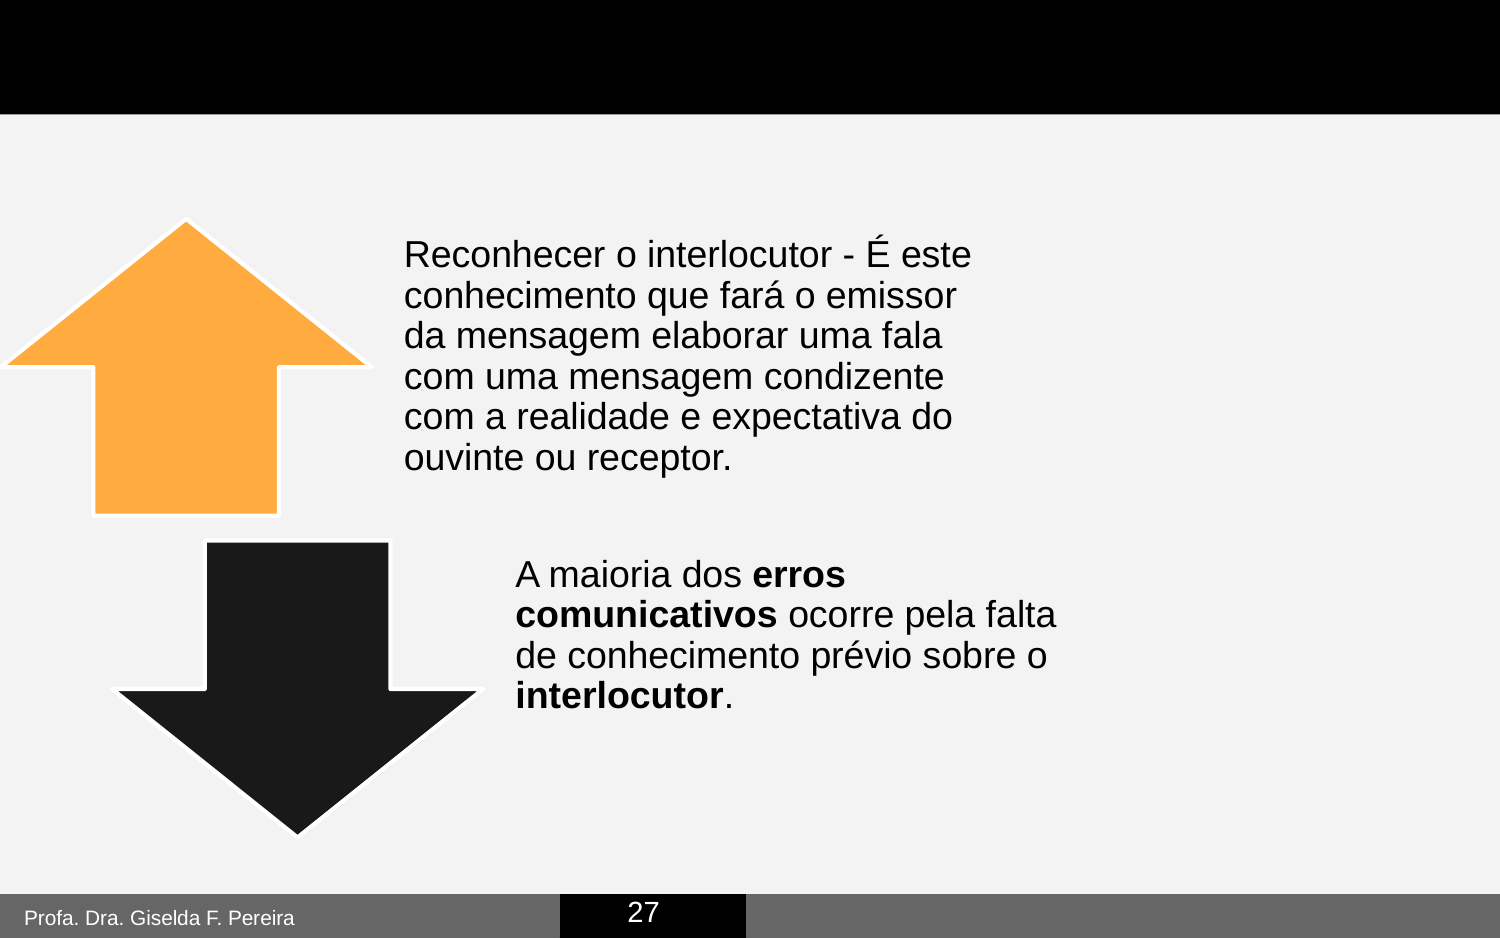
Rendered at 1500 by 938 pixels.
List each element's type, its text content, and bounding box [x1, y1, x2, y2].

text_box 27 [598, 884, 689, 938]
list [0, 218, 1126, 838]
